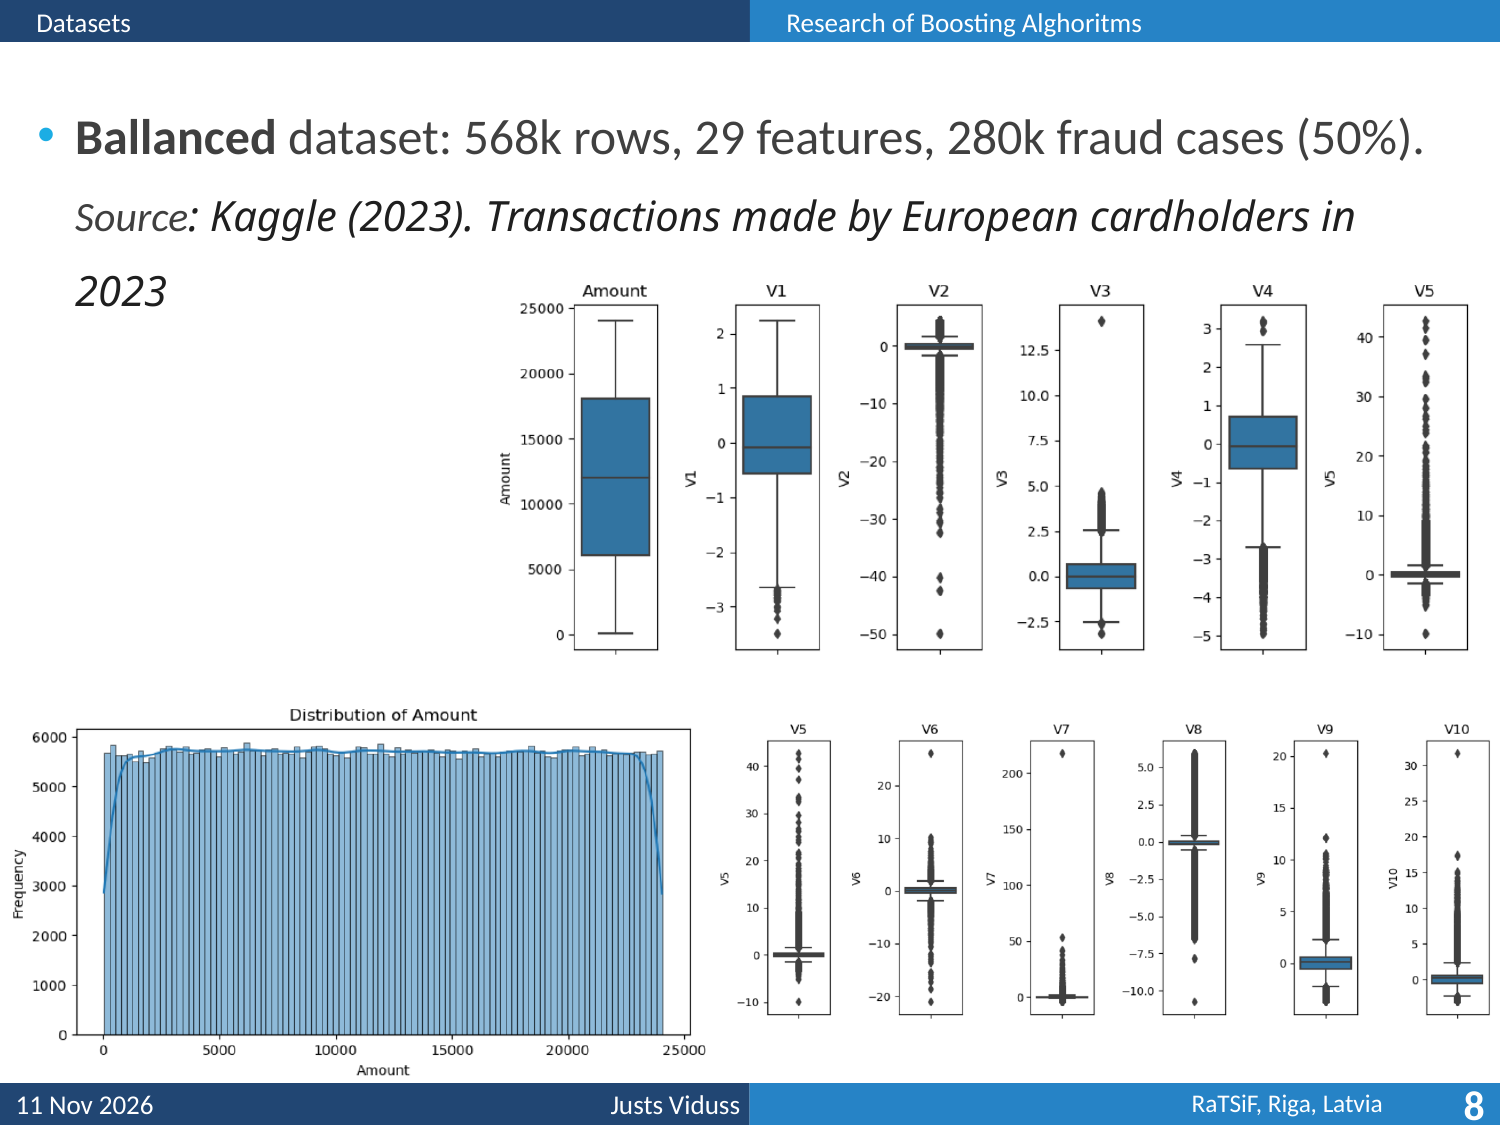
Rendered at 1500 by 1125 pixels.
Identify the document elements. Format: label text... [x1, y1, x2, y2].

picture [0, 701, 1500, 1083]
list Justs Viduss [183, 1082, 741, 1125]
slide_number 19-Apr-24 [0, 1090, 181, 1125]
list Ballanced dataset: 568k rows, 29 features, 280k fraud cases (50%). Source: Kaggle (2023). Transactions made by European cardholders in 2023 [37, 66, 1443, 714]
slide_number 8 [1401, 1082, 1500, 1125]
picture [492, 269, 1481, 671]
list Datasets [0, 0, 750, 43]
list Research of Boosting Alghoritms [750, 0, 1500, 43]
